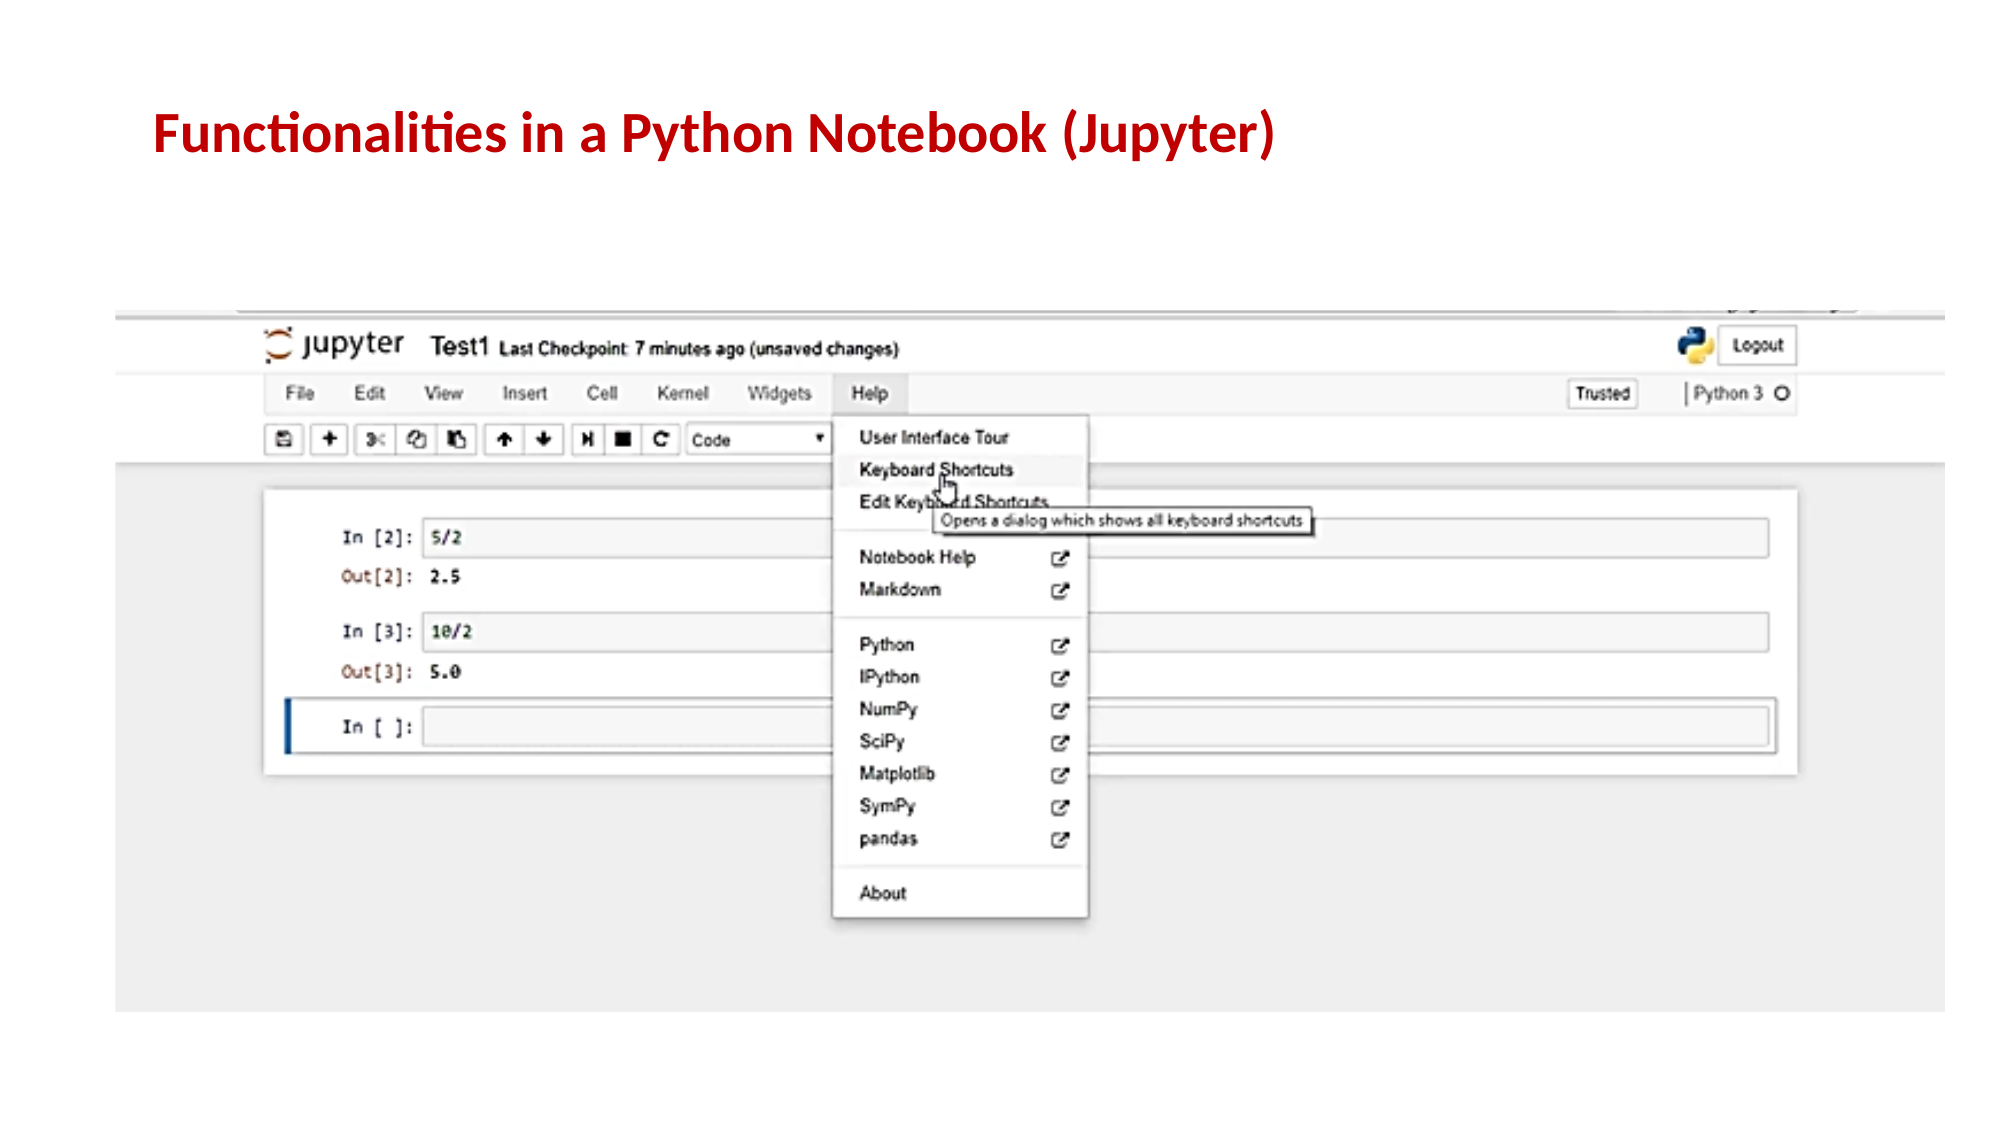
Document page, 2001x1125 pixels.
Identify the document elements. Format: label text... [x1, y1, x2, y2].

text_box Functionalities in a Python Notebook (Jupyter) [138, 86, 1500, 242]
picture [115, 310, 1945, 1012]
